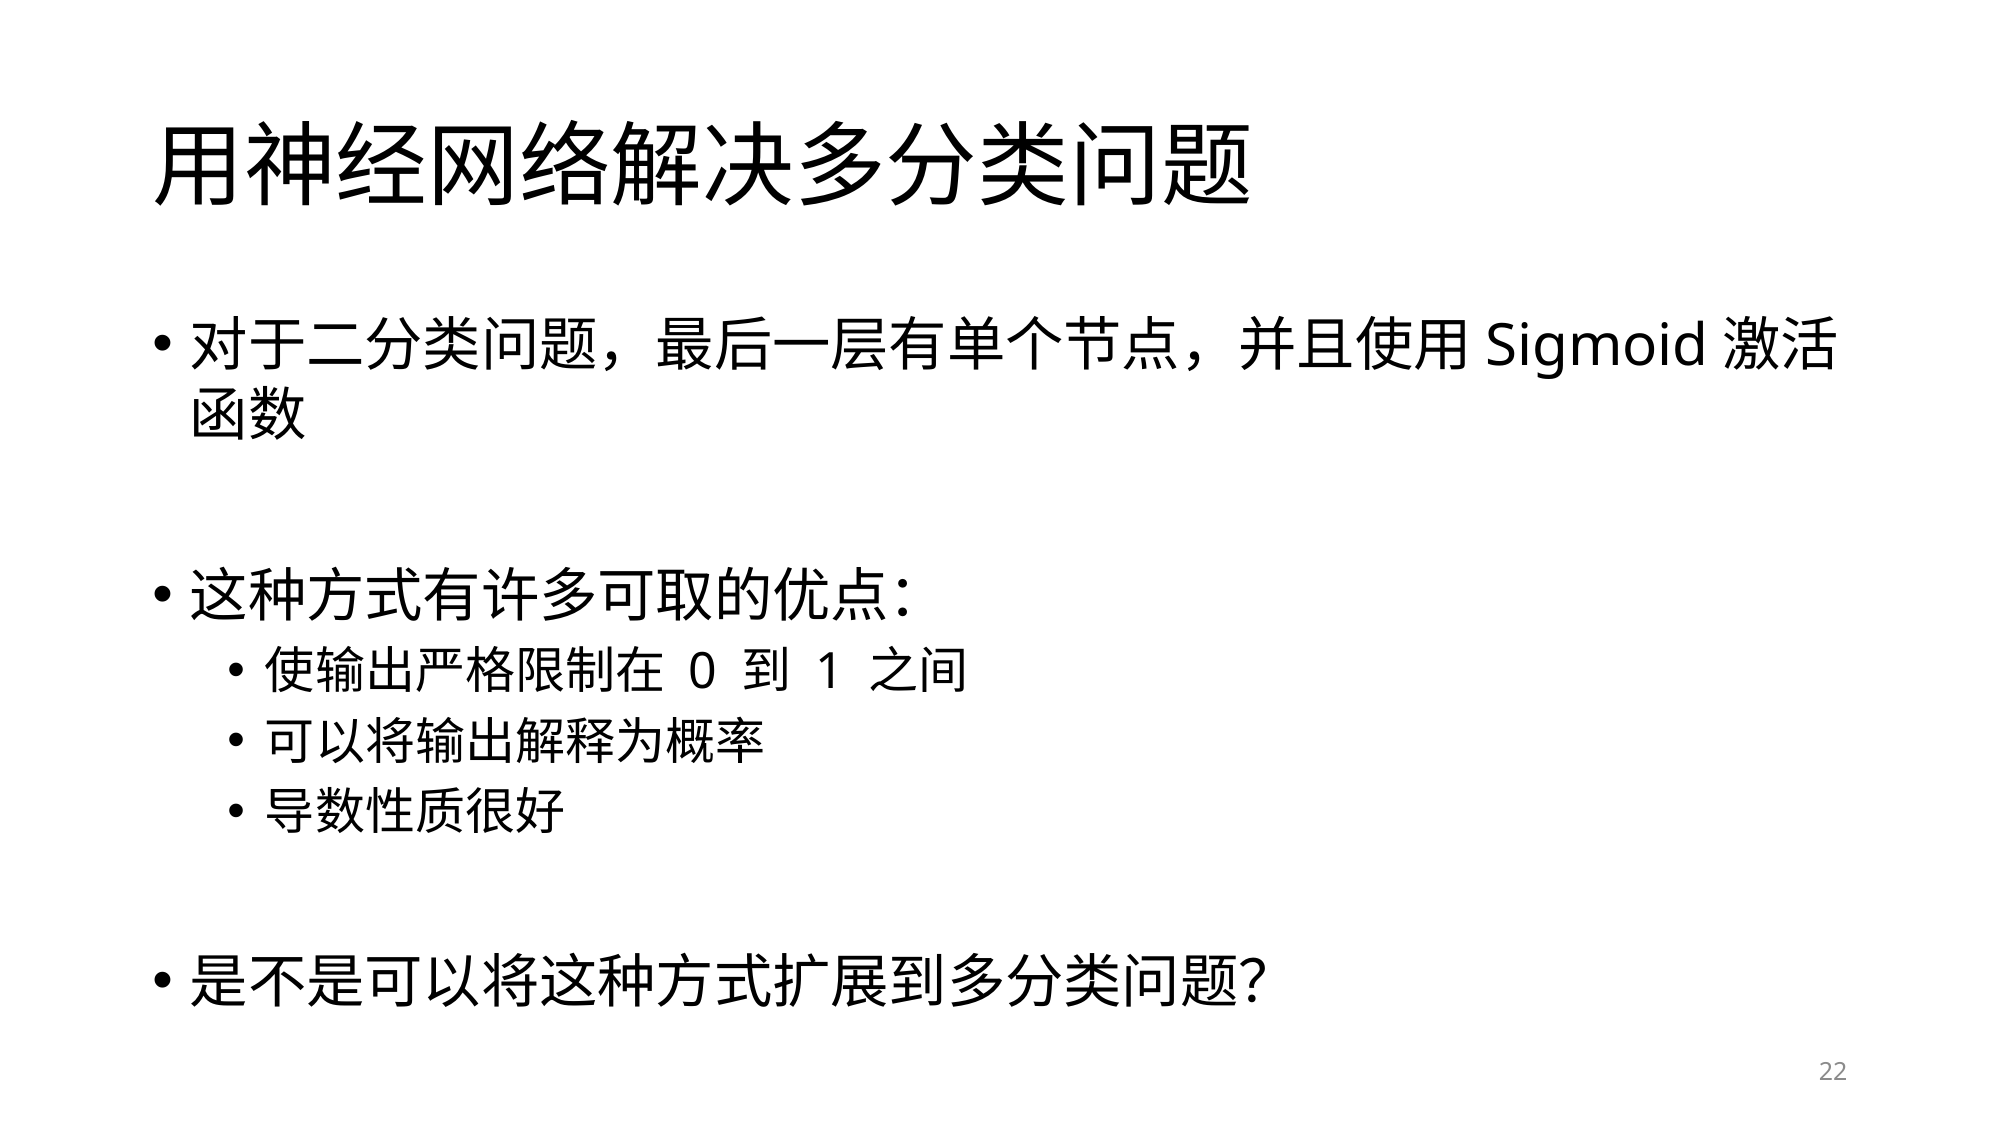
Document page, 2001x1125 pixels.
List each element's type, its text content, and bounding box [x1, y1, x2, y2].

slide_number 22 [1412, 1042, 1863, 1103]
list 对于二分类问题，最后一层有单个节点，并且使用Sigmoid激活函数 这种方式有许多可取的优点： 使输出严格限制在 0 到 1 之间 可以将输出解释为概率 导数性质很好 是不是可以将这种方式扩展到多分类问题？ [137, 299, 1863, 1014]
title 用神经网络解决多分类问题 [137, 59, 1863, 278]
